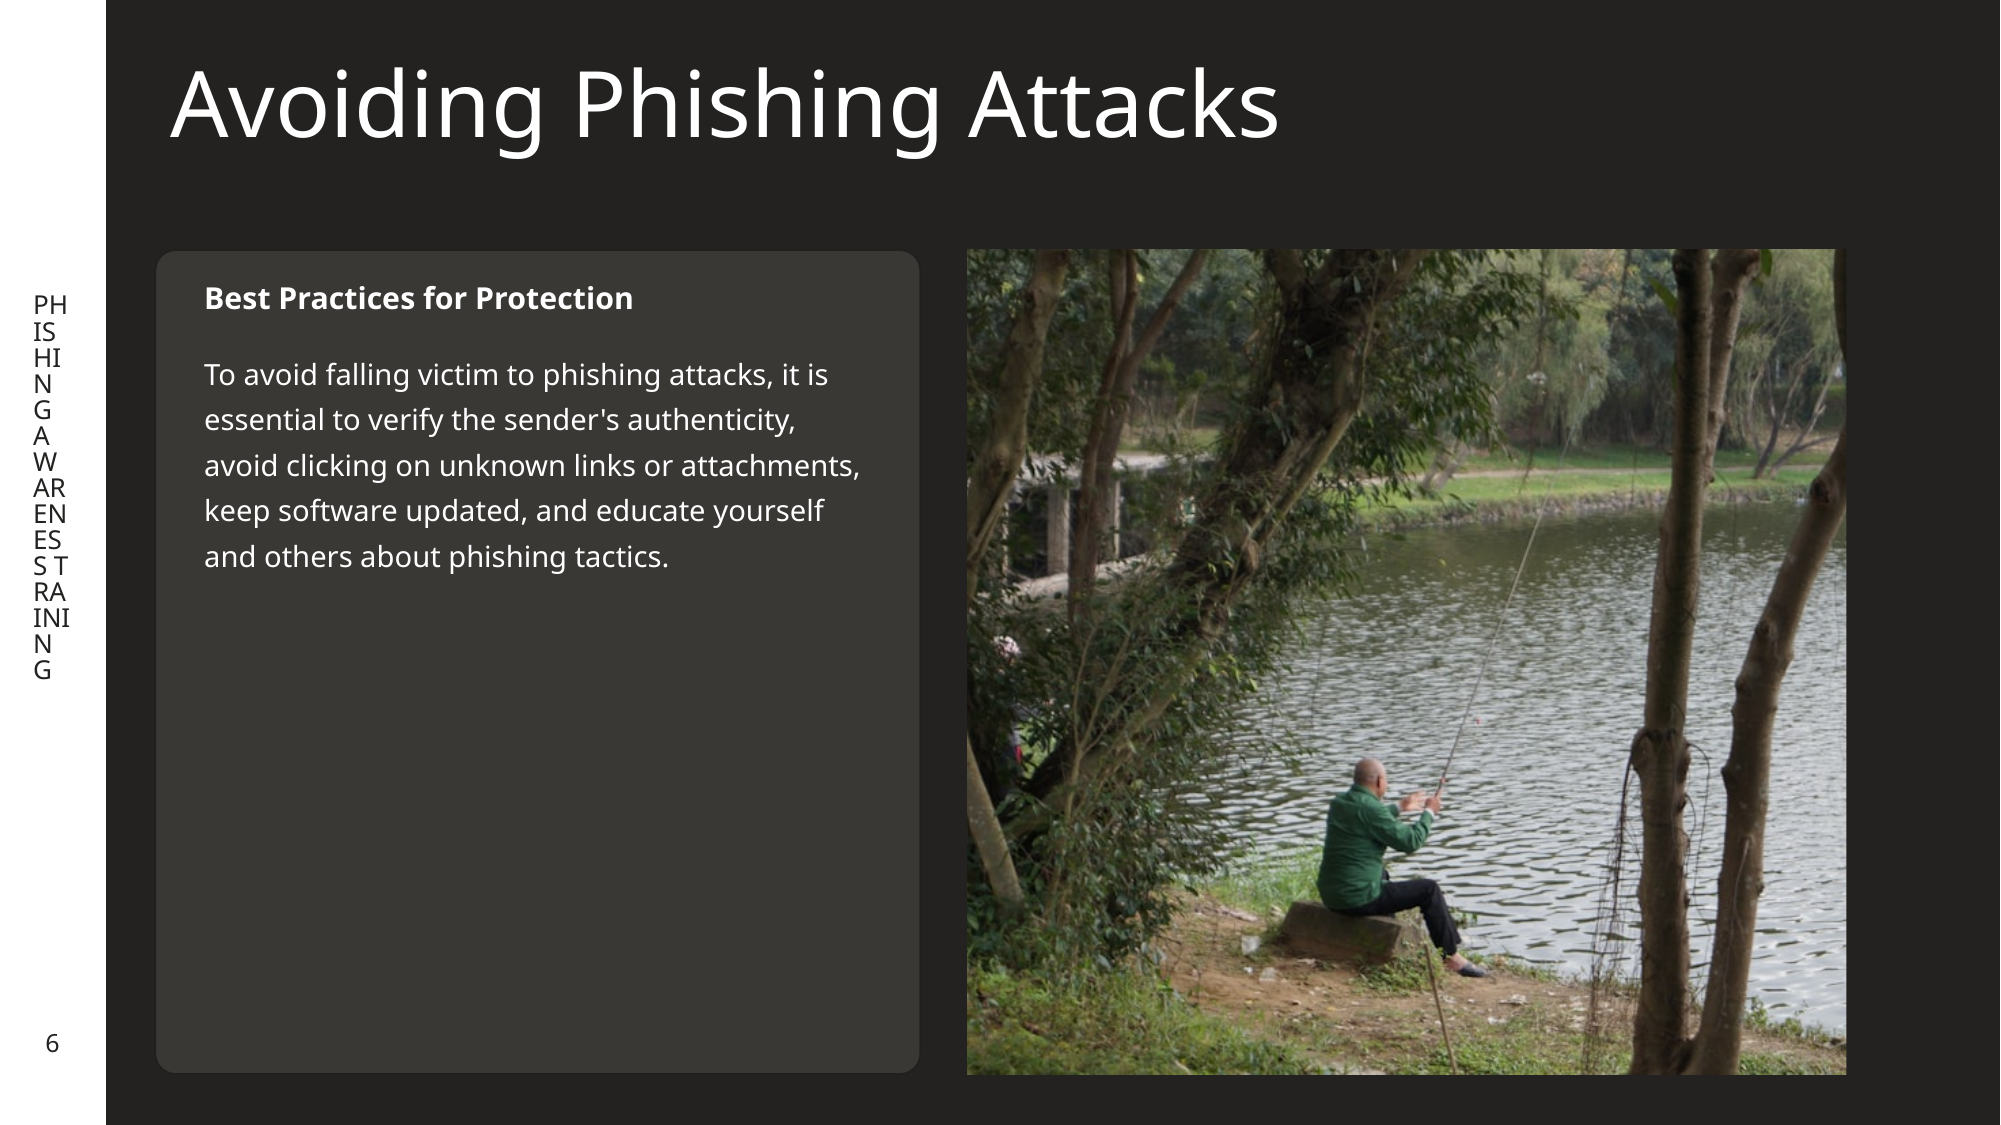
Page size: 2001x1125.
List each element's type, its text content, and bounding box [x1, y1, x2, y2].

list To avoid falling victim to phishing attacks, it is essential to verify the sender's authenticity, avoid clicking on unknown links or attachments, keep software updated, and educate yourself and others about phishing tactics. [189, 338, 887, 1075]
list Best Practices for Protection [189, 263, 887, 324]
footer PHISHING AWARENESS TRAINING [18, 50, 86, 563]
slide_number 6 [0, 1014, 106, 1075]
picture [966, 249, 1847, 1075]
title Avoiding Phishing Attacks [155, 50, 1847, 192]
